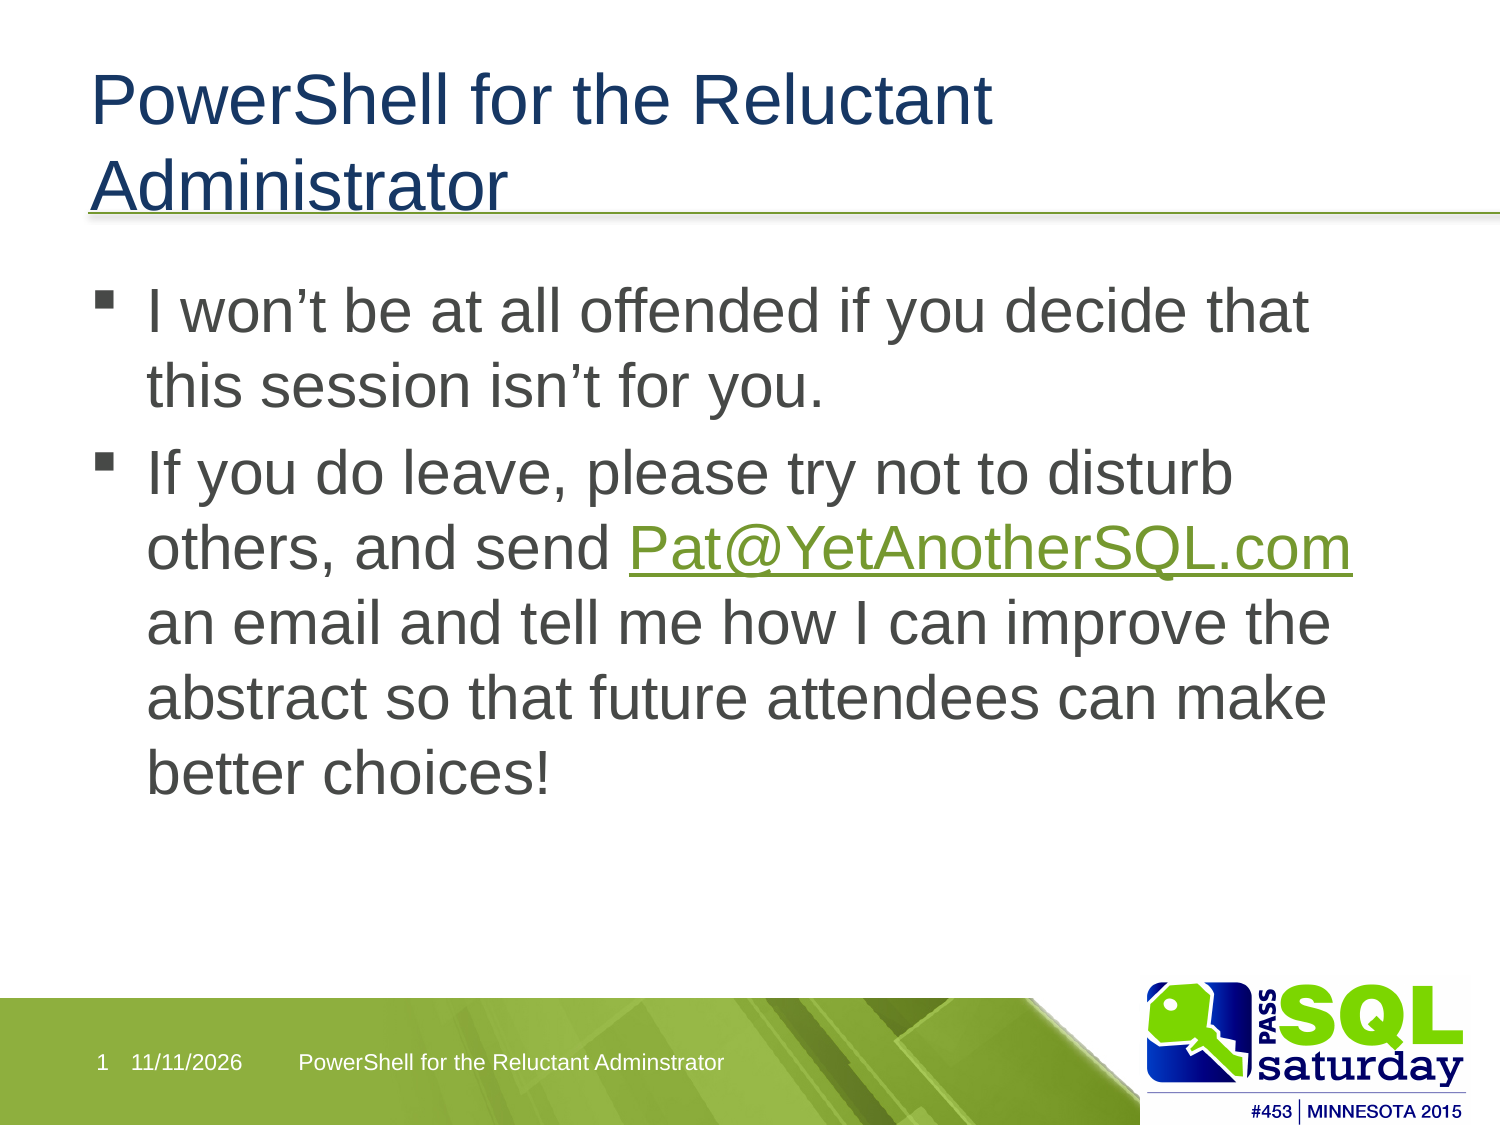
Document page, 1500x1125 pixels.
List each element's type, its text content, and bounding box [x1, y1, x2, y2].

list I won’t be at all offended if you decide that this session isn’t for you. If you do leave, please try not to disturb others, and send Pat@YetAnotherSQL.com an email and tell me how I can improve the abstract so that future attendees can make better choices! [75, 262, 1425, 968]
title PowerShell for the Reluctant Administrator [75, 45, 1425, 233]
slide_number 1 [37, 1031, 124, 1092]
picture [0, 975, 1500, 1125]
footer PowerShell for the Reluctant Adminstrator [283, 1031, 751, 1092]
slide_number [124, 1031, 283, 1092]
